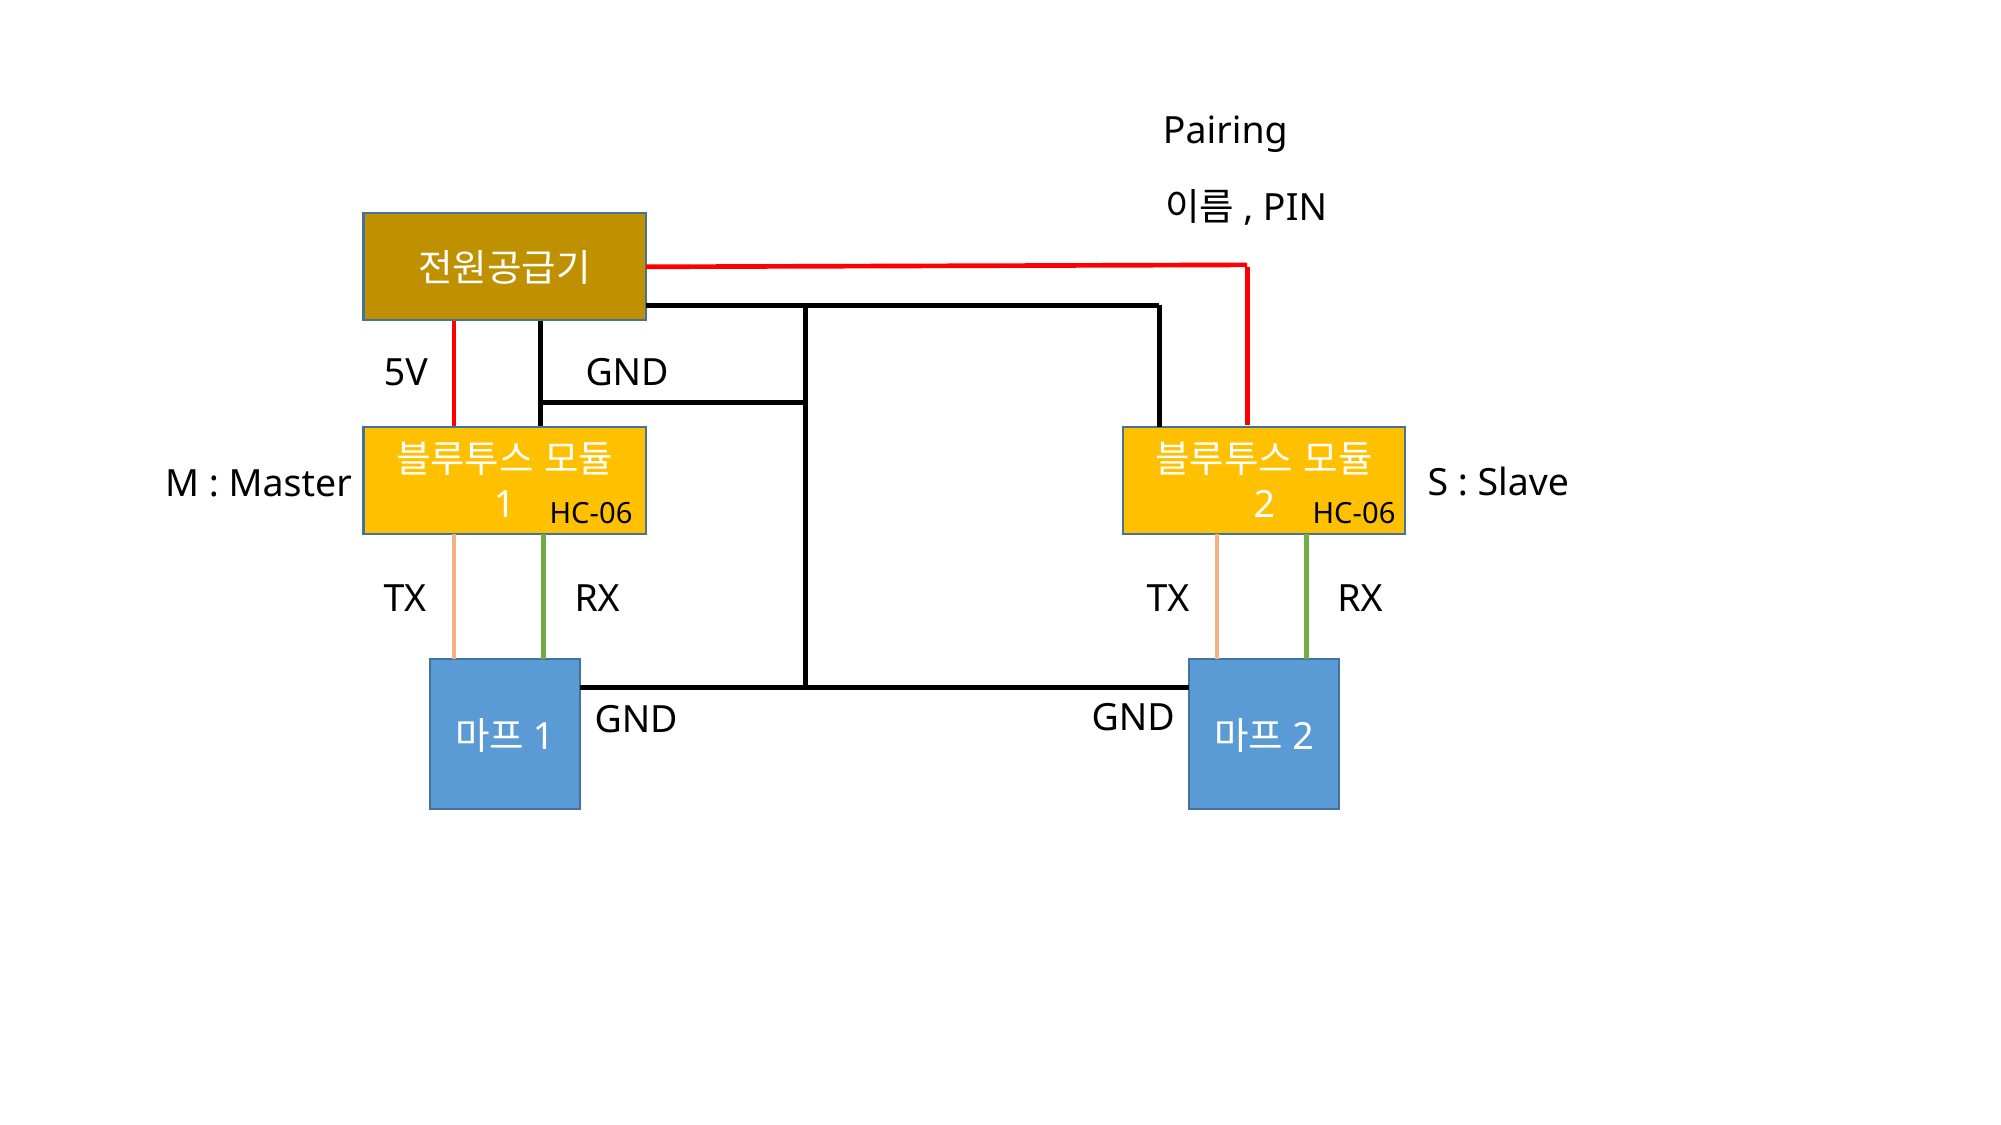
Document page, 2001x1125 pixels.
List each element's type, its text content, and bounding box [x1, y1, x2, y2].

text_box Pairing [1148, 98, 1303, 159]
text_box GND [1076, 688, 1190, 746]
text_box M : Master [150, 451, 367, 512]
text_box 5V [369, 340, 443, 401]
text_box 마프1 [429, 658, 581, 810]
text_box TX [368, 566, 442, 626]
text_box HC-06 [534, 487, 648, 537]
text_box 이름, PIN [1150, 176, 1342, 236]
text_box TX [1131, 566, 1205, 626]
text_box HC-06 [1297, 487, 1411, 537]
text_box S : Slave [1413, 450, 1585, 510]
text_box 블루투스 모듈 2 [1122, 426, 1406, 535]
text_box GND [579, 688, 693, 748]
text_box 블루투스 모듈 1 [362, 426, 647, 535]
text_box RX [559, 566, 635, 626]
text_box 마프2 [1188, 658, 1340, 810]
text_box GND [570, 340, 684, 400]
text_box RX [1322, 566, 1398, 626]
text_box 전원공급기 [362, 212, 647, 321]
